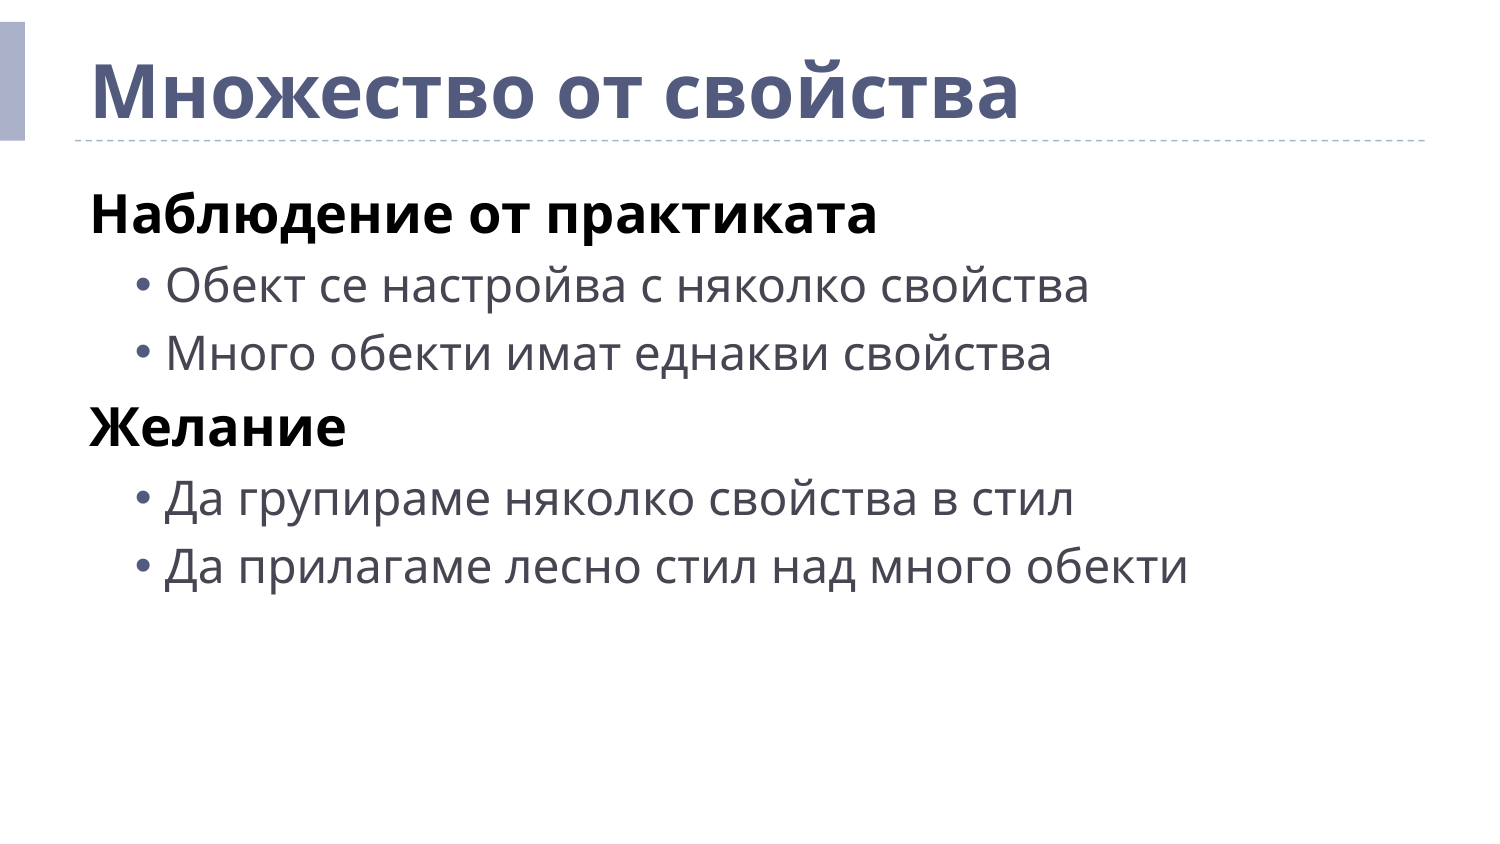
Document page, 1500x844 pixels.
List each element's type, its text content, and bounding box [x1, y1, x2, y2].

list Наблюдение от практиката Обект се настройва с няколко свойства Много обекти имат еднакви свойства Желание Да групираме няколко свойства в стил Да прилагаме лесно стил над много обекти [75, 171, 1475, 835]
title Множество от свойства [75, 18, 1475, 141]
